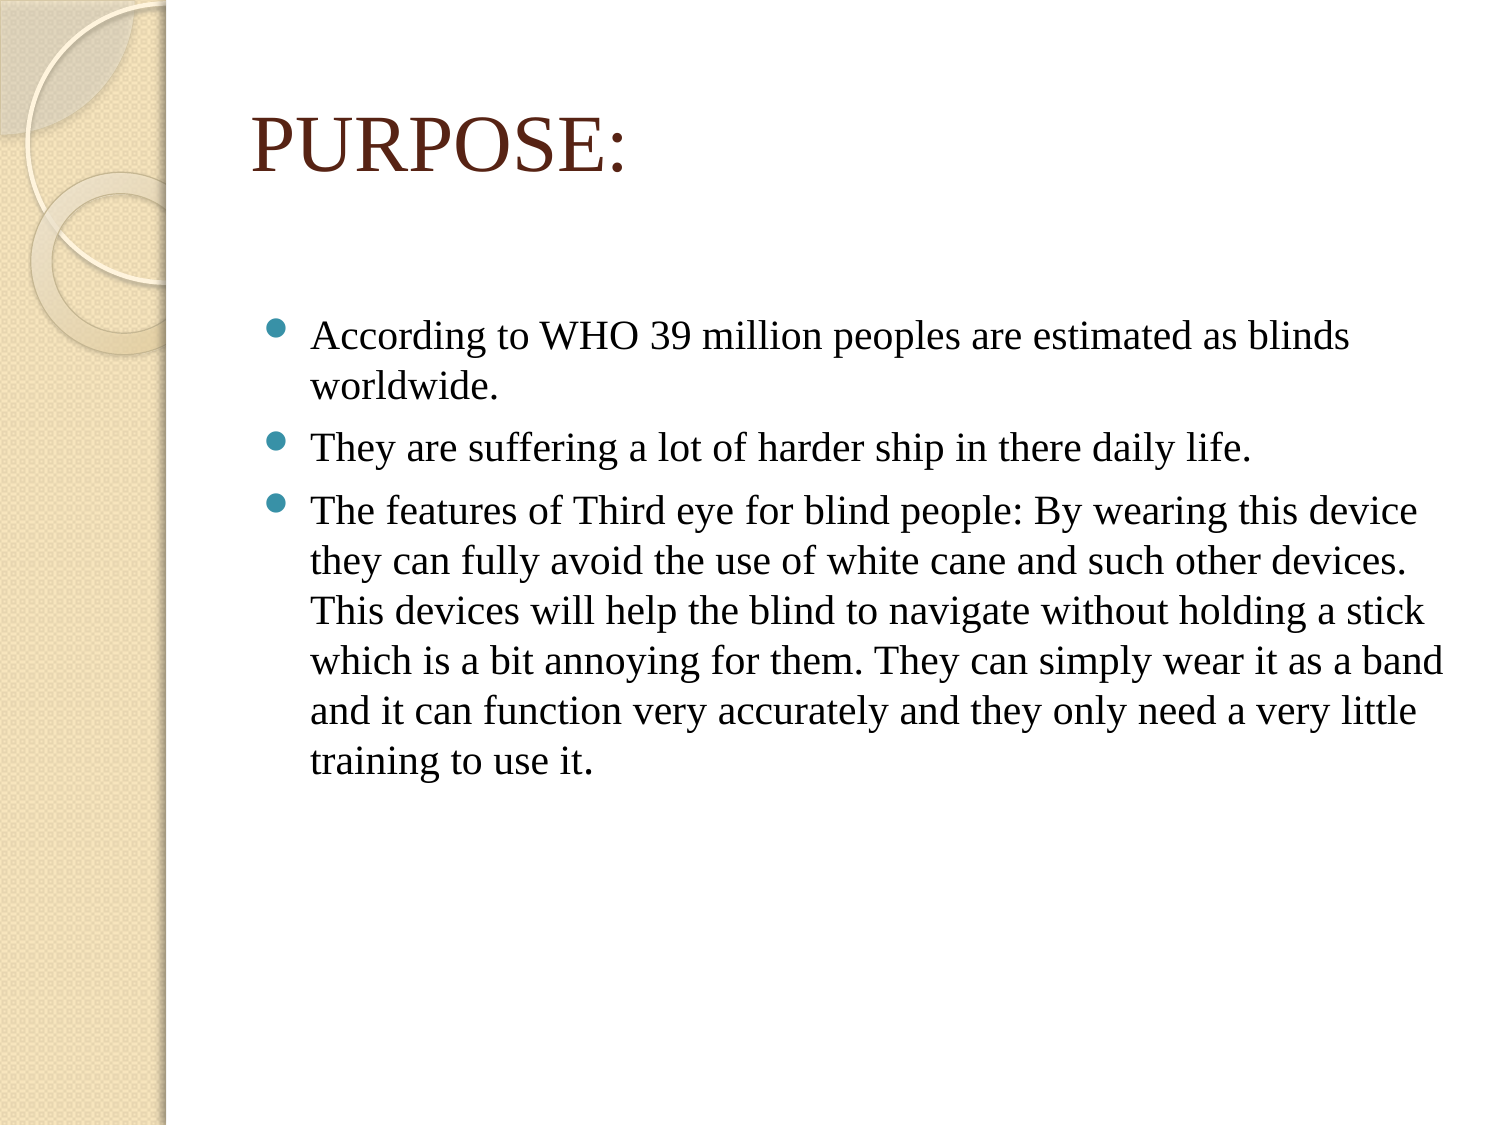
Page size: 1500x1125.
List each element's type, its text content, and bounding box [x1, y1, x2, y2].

list According to WHO 39 million peoples are estimated as blinds worldwide. They are suffering a lot of harder ship in there daily life. The features of Third eye for blind people: By wearing this device they can fully avoid the use of white cane and such other devices. This devices will help the blind to navigate without holding a stick which is a bit annoying for them. They can simply wear it as a band and it can function very accurately and they only need a very little training to use it. [235, 237, 1466, 1025]
title PURPOSE: [235, 45, 1466, 233]
